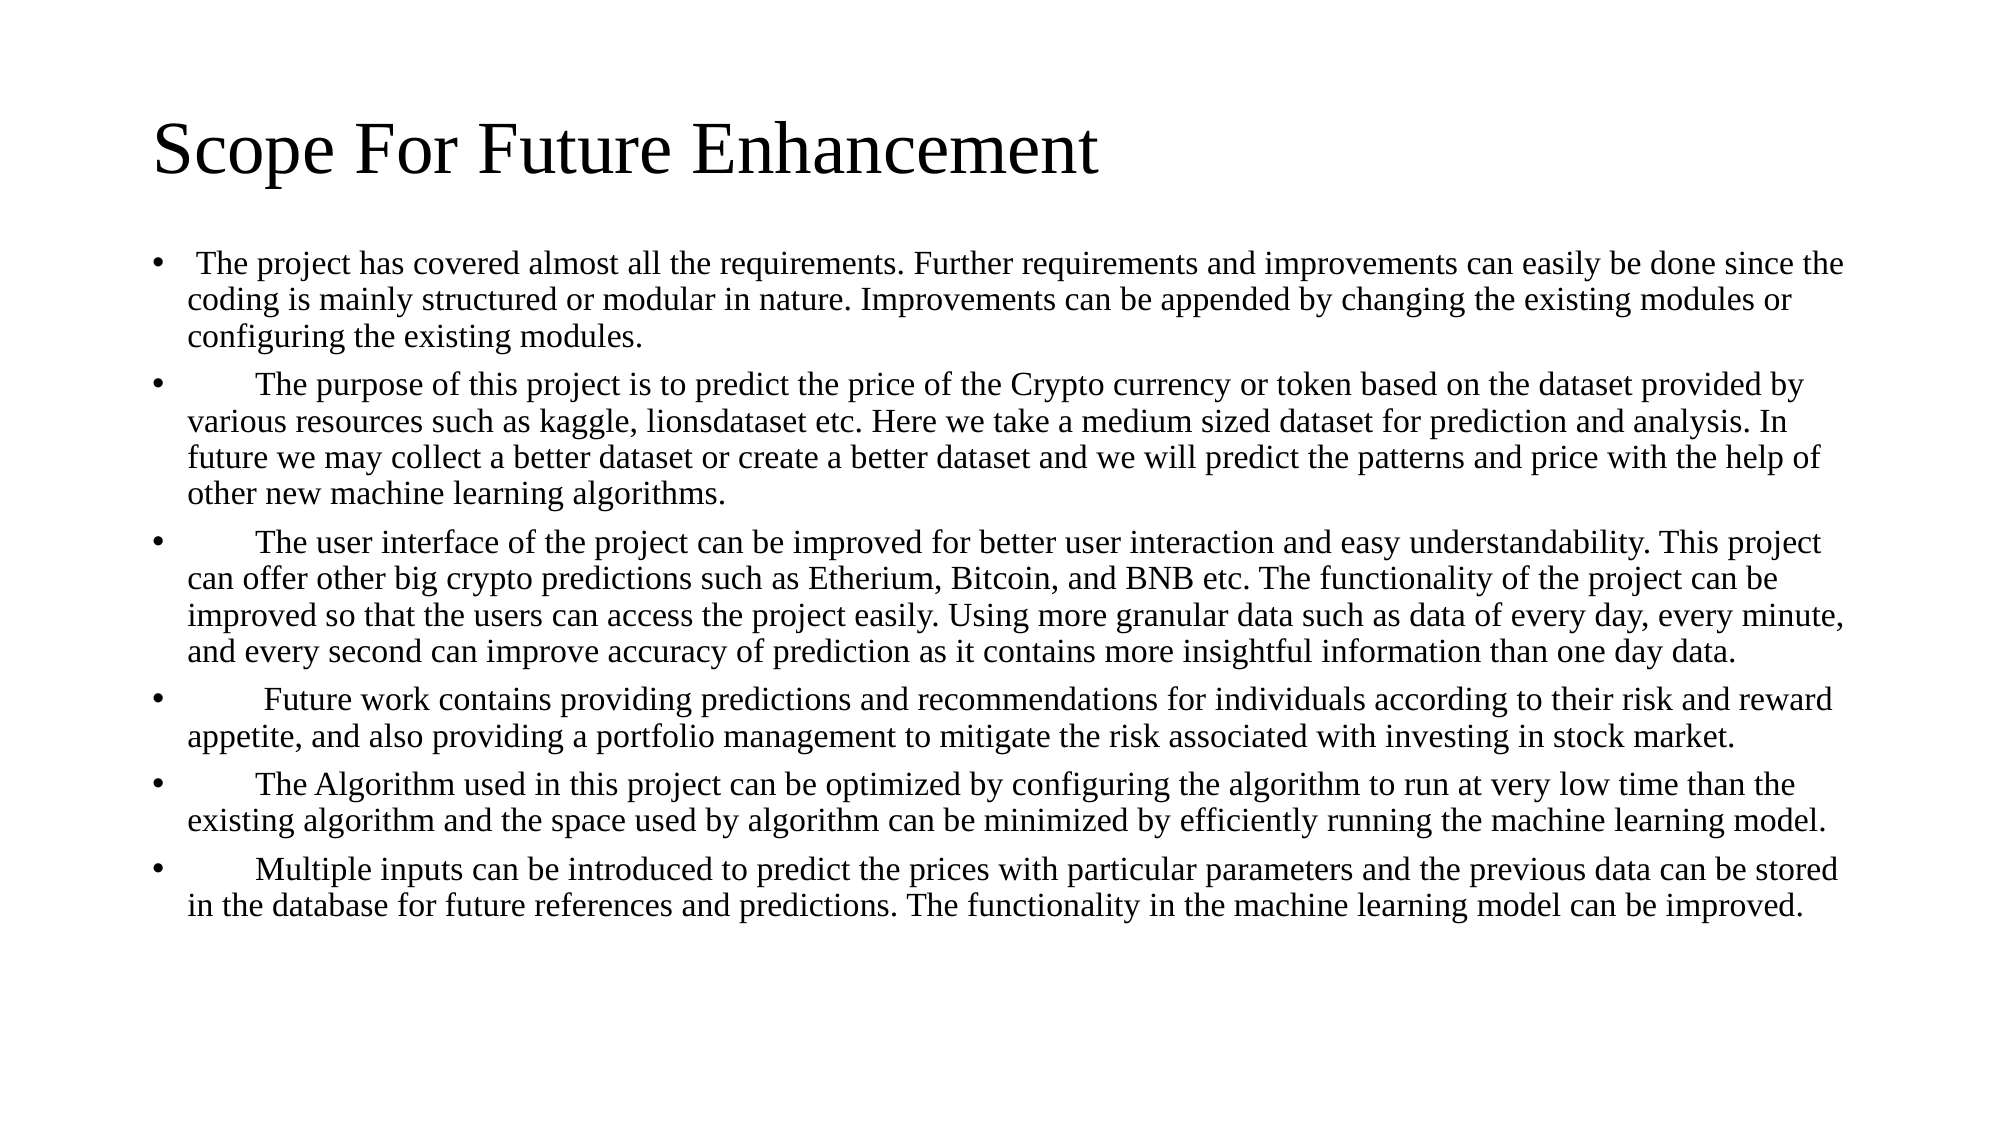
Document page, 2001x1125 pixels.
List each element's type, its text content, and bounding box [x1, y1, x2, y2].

title Scope For Future Enhancement [137, 59, 1863, 237]
list The project has covered almost all the requirements. Further requirements and improvements can easily be done since the coding is mainly structured or modular in nature. Improvements can be appended by changing the existing modules or configuring the existing modules. The purpose of this project is to predict the price of the Crypto currency or token based on the dataset provided by various resources such as kaggle, lionsdataset etc. Here we take a medium sized dataset for prediction and analysis. In future we may collect a better dataset or create a better dataset and we will predict the patterns and price with the help of other new machine learning algorithms. The user interface of the project can be improved for better user interaction and easy understandability. This project can offer other big crypto predictions such as Etherium, Bitcoin, and BNB etc. The functionality of the project can be improved so that the users can access the project easily. Using more granular data such as data of every day, every minute, and every second can improve accuracy of prediction as it contains more insightful information than one day data. Future work contains providing predictions and recommendations for individuals according to their risk and reward appetite, and also providing a portfolio management to mitigate the risk associated with investing in stock market. The Algorithm used in this project can be optimized by configuring the algorithm to run at very low time than the existing algorithm and the space used by algorithm can be minimized by efficiently running the machine learning model. Multiple inputs can be introduced to predict the prices with particular parameters and the previous data can be stored in the database for future references and predictions. The functionality in the machine learning model can be improved. [137, 237, 1863, 1087]
